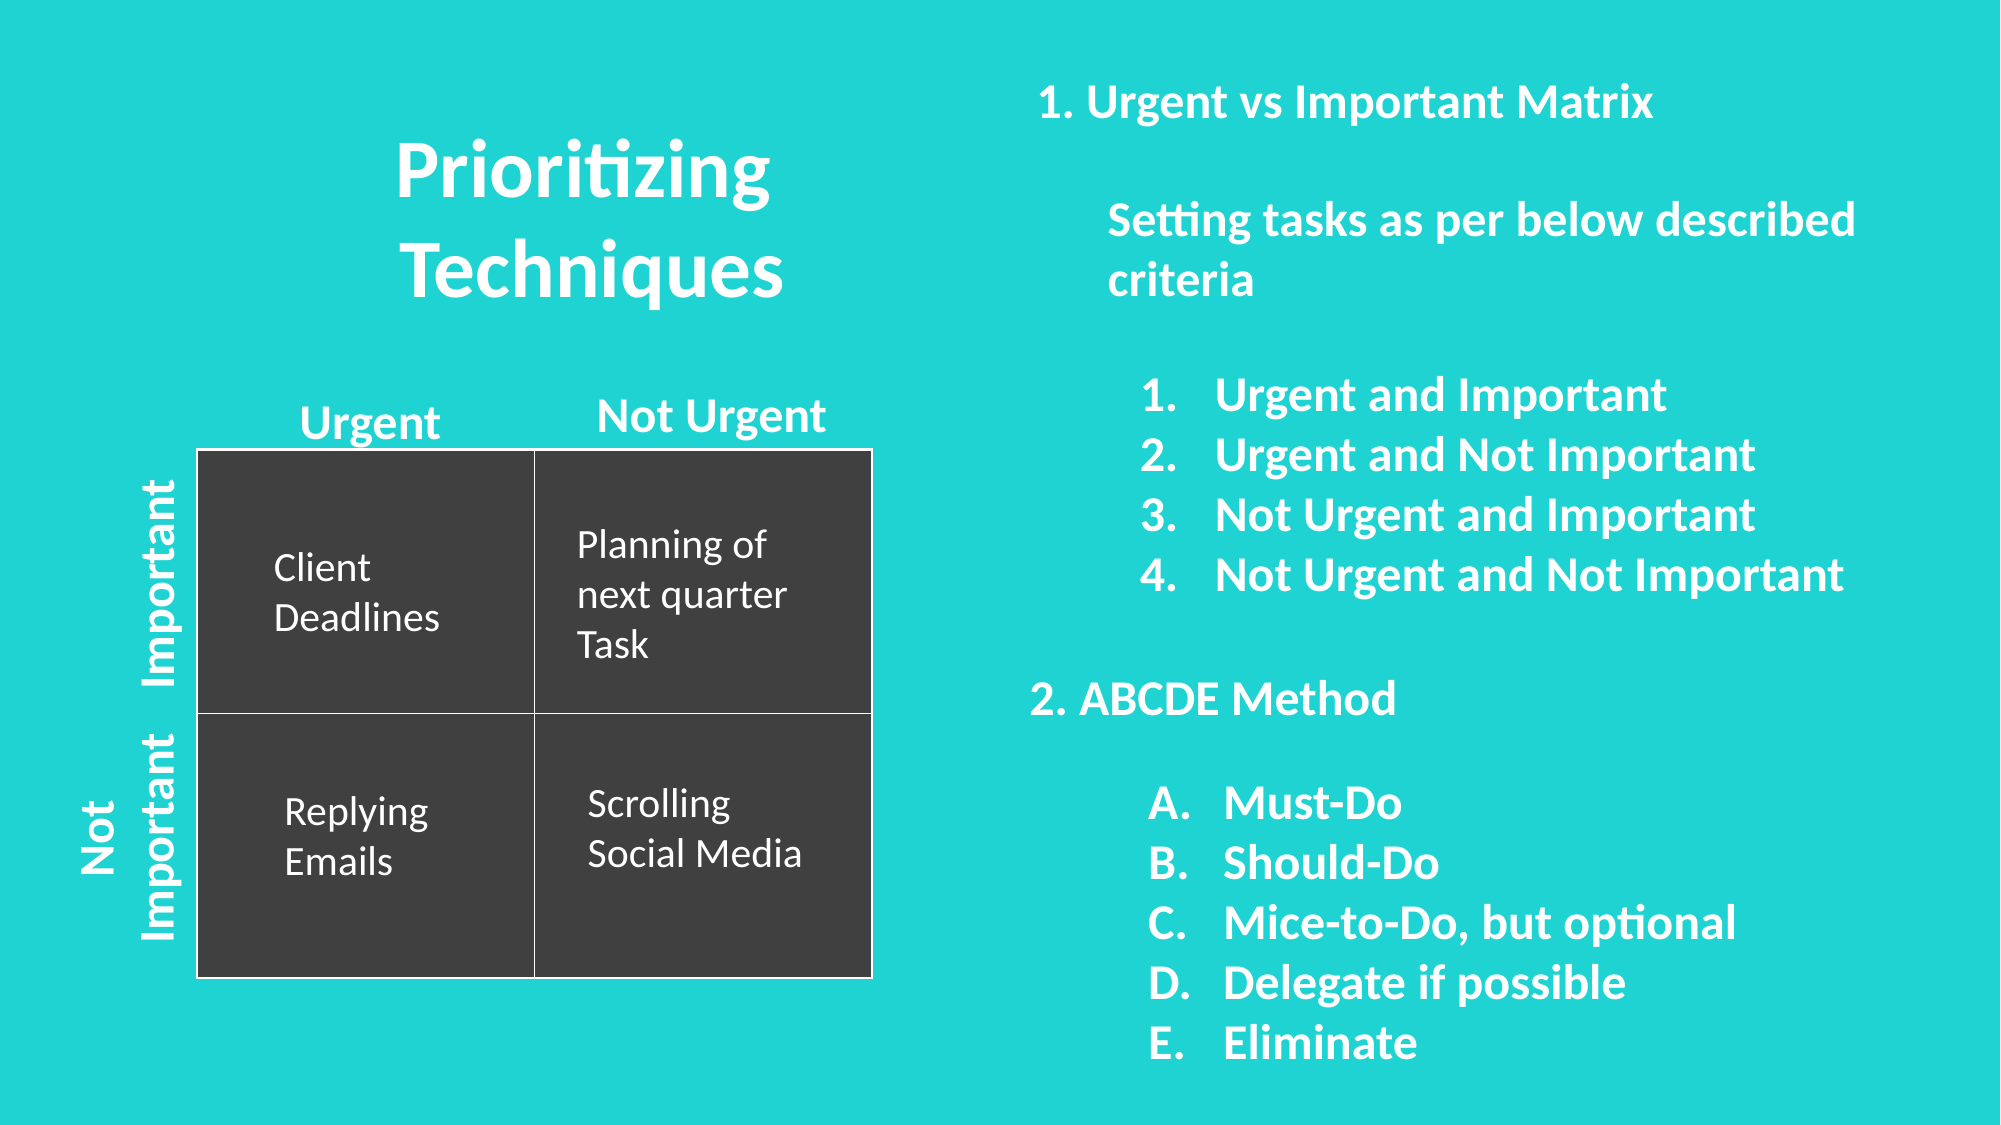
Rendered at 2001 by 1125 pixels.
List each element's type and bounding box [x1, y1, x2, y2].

text_box [0, 0, 2000, 1125]
text_box [56, 375, 872, 978]
